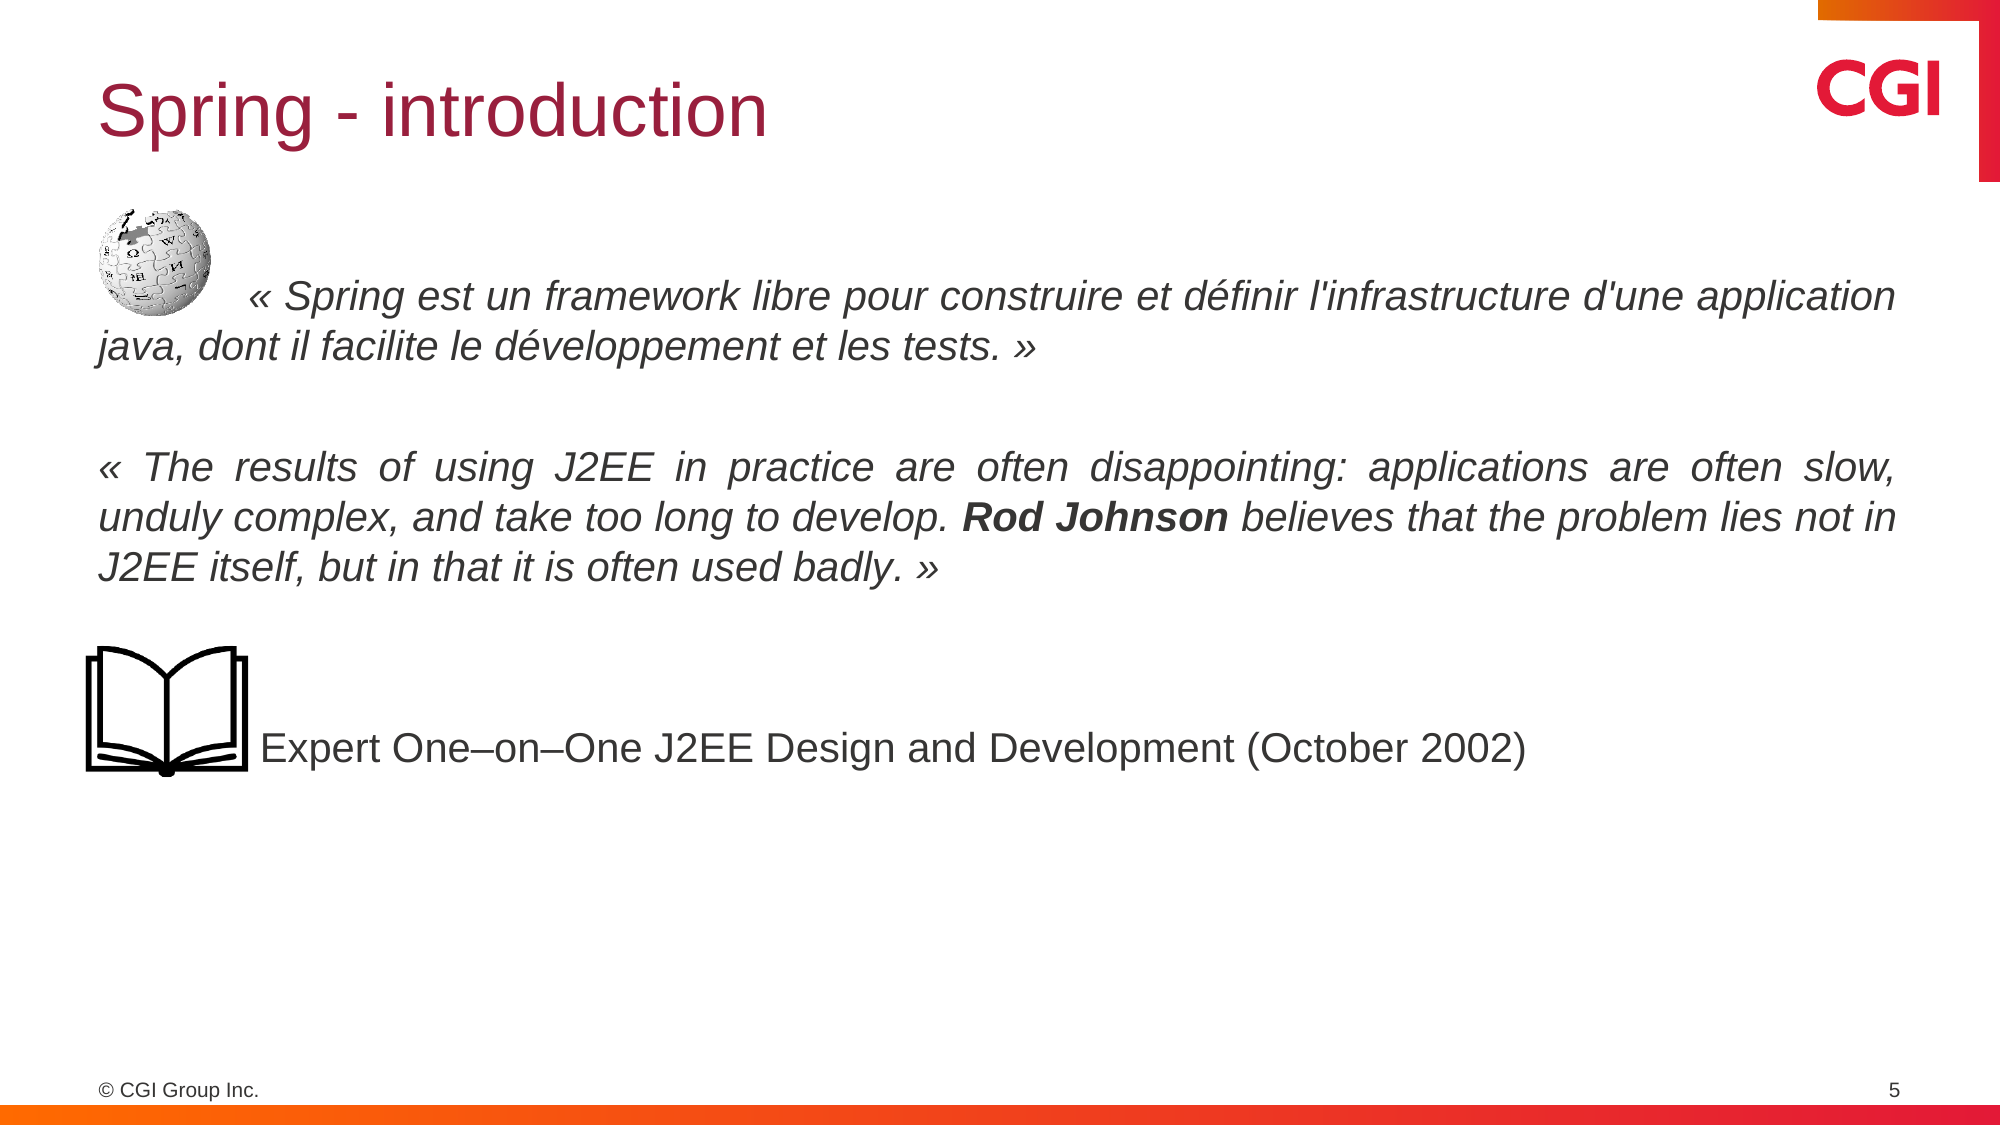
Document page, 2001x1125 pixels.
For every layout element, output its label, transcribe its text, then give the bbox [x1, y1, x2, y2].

picture [78, 622, 255, 799]
title Spring - introduction [97, 30, 1737, 182]
slide_number 5 [1857, 1075, 1901, 1104]
list « Spring est un framework libre pour construire et définir l'infrastructure d'une application java, dont il facilite le développement et les tests. » « The results of using J2EE in practice are often disappointing: applications are often slow, unduly complex, and take too long to develop. Rod Johnson believes that the problem lies not in J2EE itself, but in that it is often used badly. » Expert One–on–One J2EE Design and Development (October 2002) [98, 208, 1898, 1047]
picture [97, 207, 212, 322]
